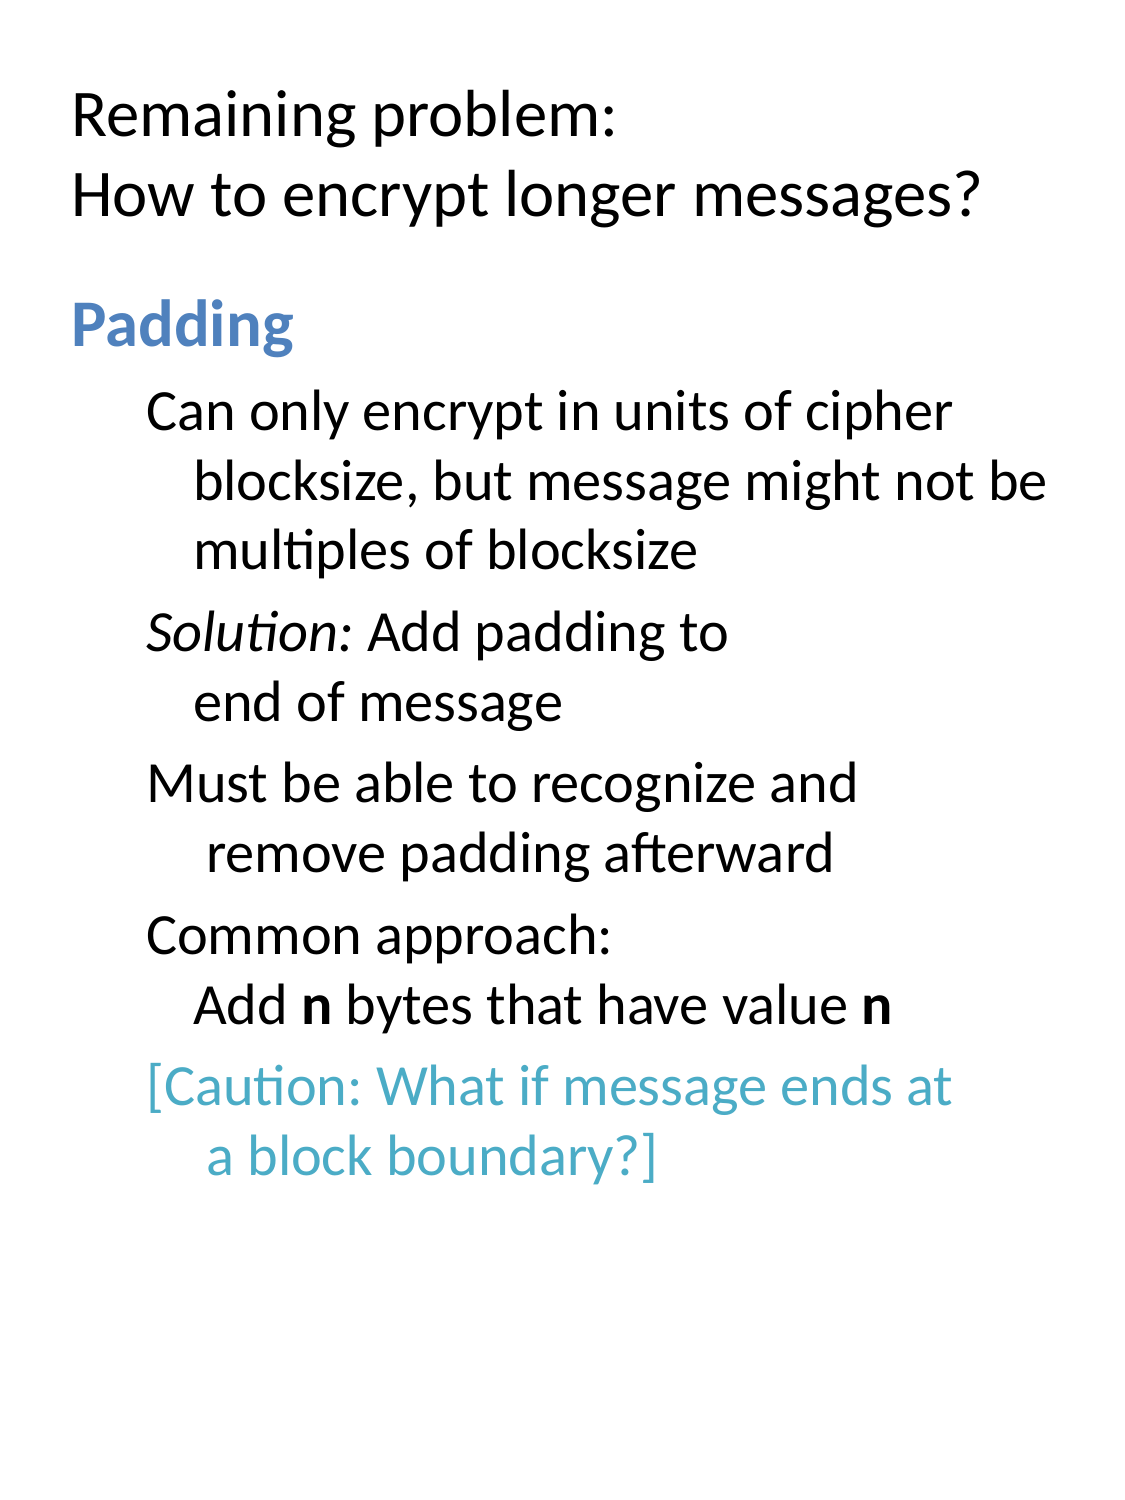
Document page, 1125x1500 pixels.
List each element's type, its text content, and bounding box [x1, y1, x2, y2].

list Remaining problem: How to encrypt longer messages? Padding Can only encrypt in units of cipher blocksize, but message might not be multiples of blocksize Solution: Add padding to end of message Must be able to recognize and remove padding afterward Common approach: Add n bytes that have value n [Caution: What if message ends at a block boundary?] [56, 62, 1069, 1288]
